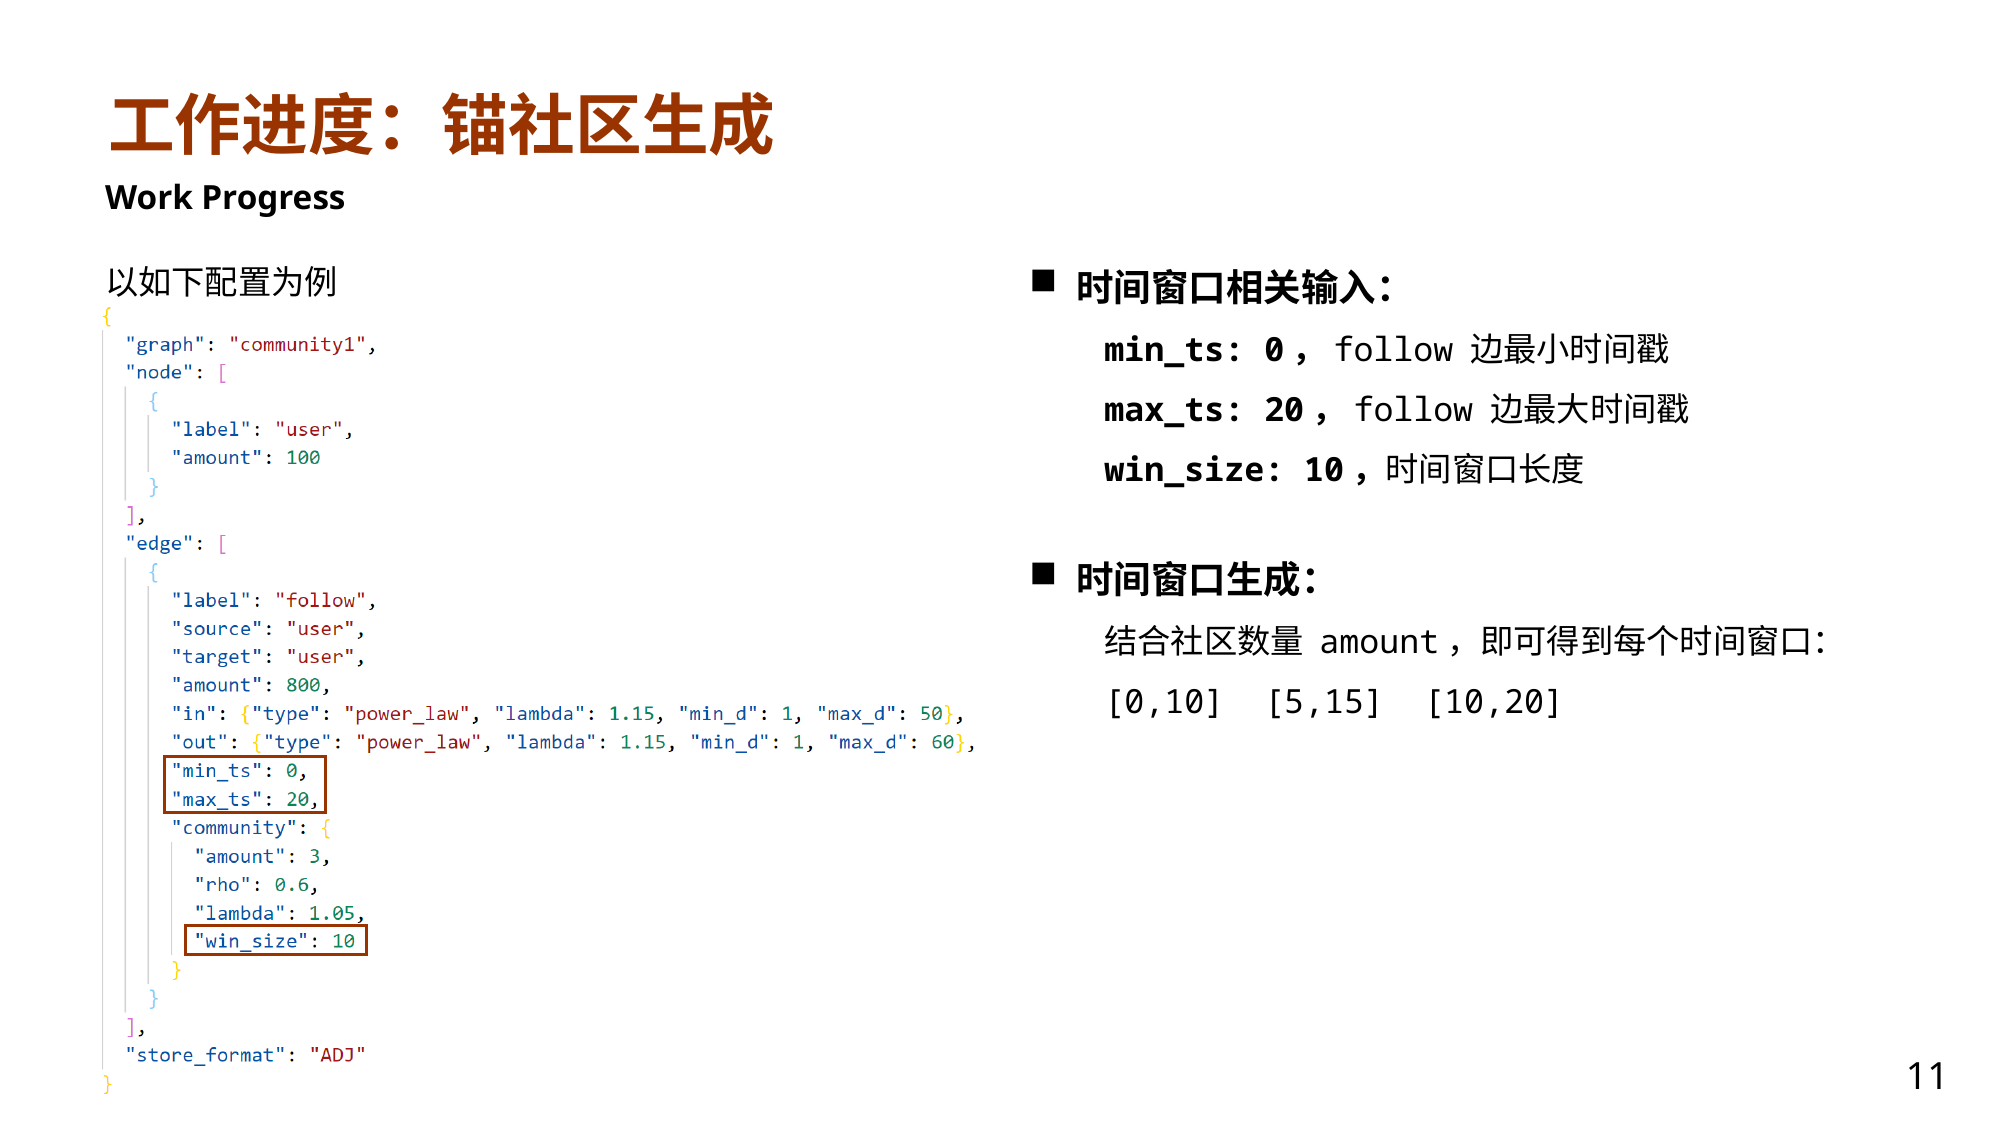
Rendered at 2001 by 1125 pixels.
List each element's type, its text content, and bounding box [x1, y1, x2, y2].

text_box 11 [1891, 1045, 1973, 1105]
text_box 以如下配置为例 [90, 233, 419, 302]
text_box Work Progress [90, 169, 598, 224]
text_box 时间窗口相关输入： min_ts: 0，follow 边最小时间戳 max_ts: 20，follow 边最大时间戳 win_size: 10，时间窗口长度 时间窗口生成： 结合社区数量 amount，即可得到每个时间窗口：[0,10] [5,15] [10,20] [1014, 233, 1857, 728]
picture [90, 302, 986, 1094]
text_box 工作进度：锚社区生成 [93, 75, 791, 171]
